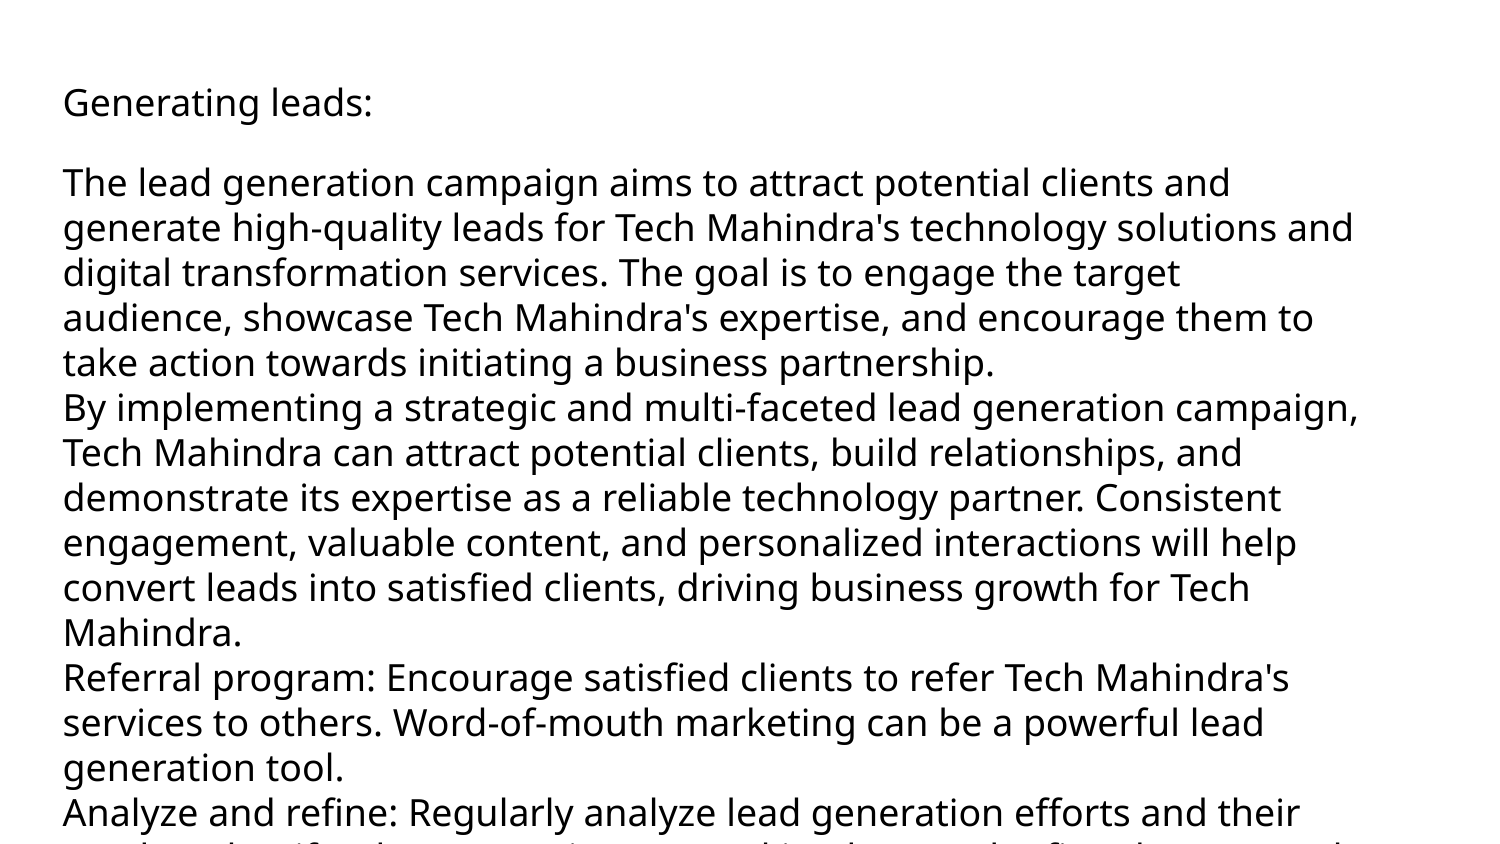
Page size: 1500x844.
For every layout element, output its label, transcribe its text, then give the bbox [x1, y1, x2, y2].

text_box Generating leads: The lead generation campaign aims to attract potential clients and generate high-quality leads for Tech Mahindra's technology solutions and digital transformation services. The goal is to engage the target audience, showcase Tech Mahindra's expertise, and encourage them to take action towards initiating a business partnership. By implementing a strategic and multi-faceted lead generation campaign, Tech Mahindra can attract potential clients, build relationships, and demonstrate its expertise as a reliable technology partner. Consistent engagement, valuable content, and personalized interactions will help convert leads into satisfied clients, driving business growth for Tech Mahindra. Referral program: Encourage satisfied clients to refer Tech Mahindra's services to others. Word-of-mouth marketing can be a powerful lead generation tool. Analyze and refine: Regularly analyze lead generation efforts and their results. Identify what strategies are working best and refine the approach accordingly. [48, 71, 1375, 844]
